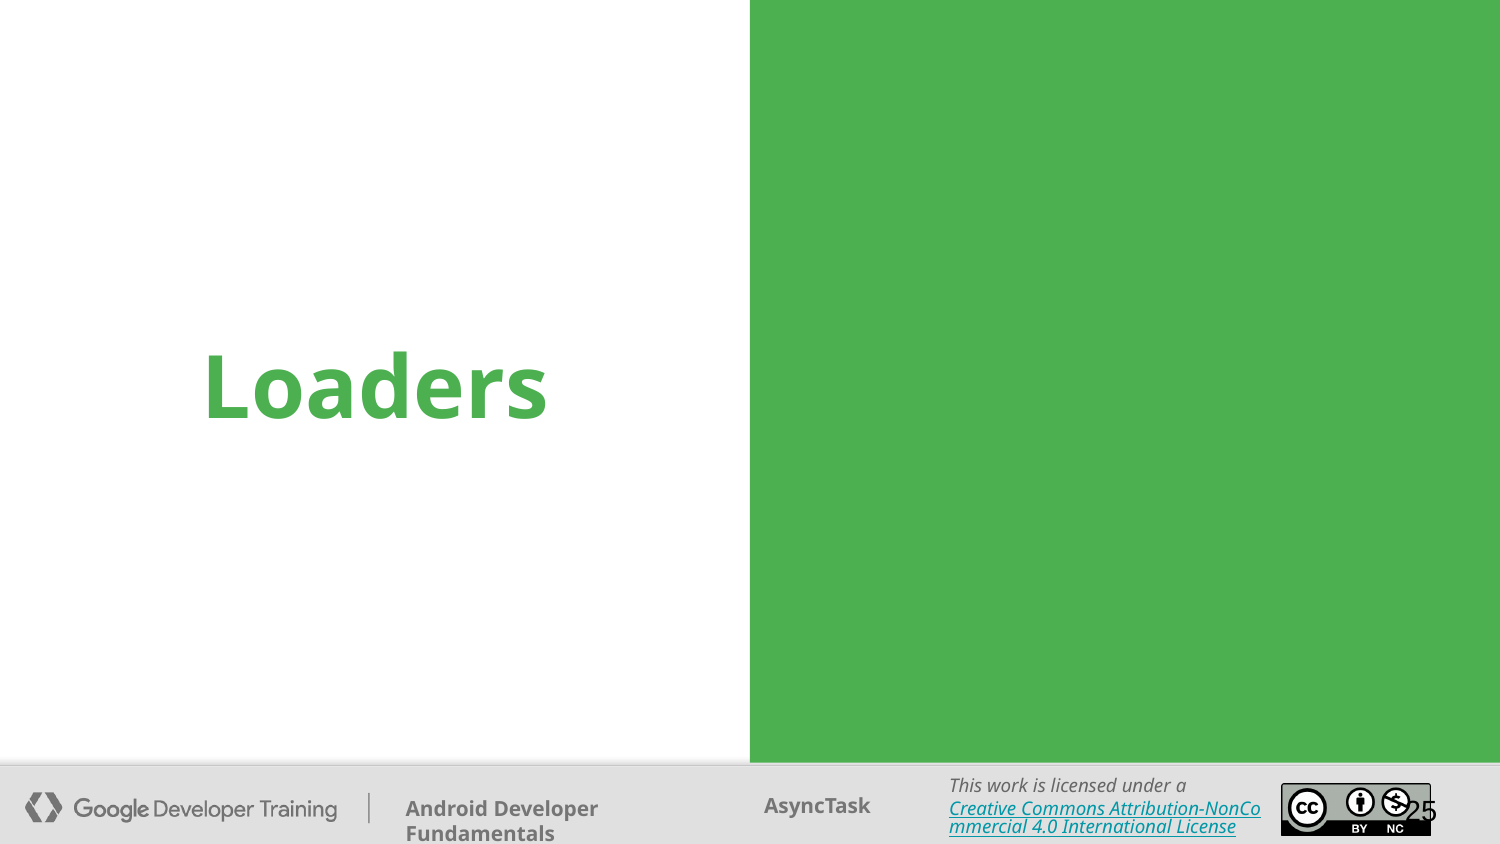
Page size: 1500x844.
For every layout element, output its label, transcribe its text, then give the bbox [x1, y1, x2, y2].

title Loaders [8, 202, 743, 557]
picture [0, 0, 1500, 844]
slide_number ‹#› [1389, 777, 1480, 842]
